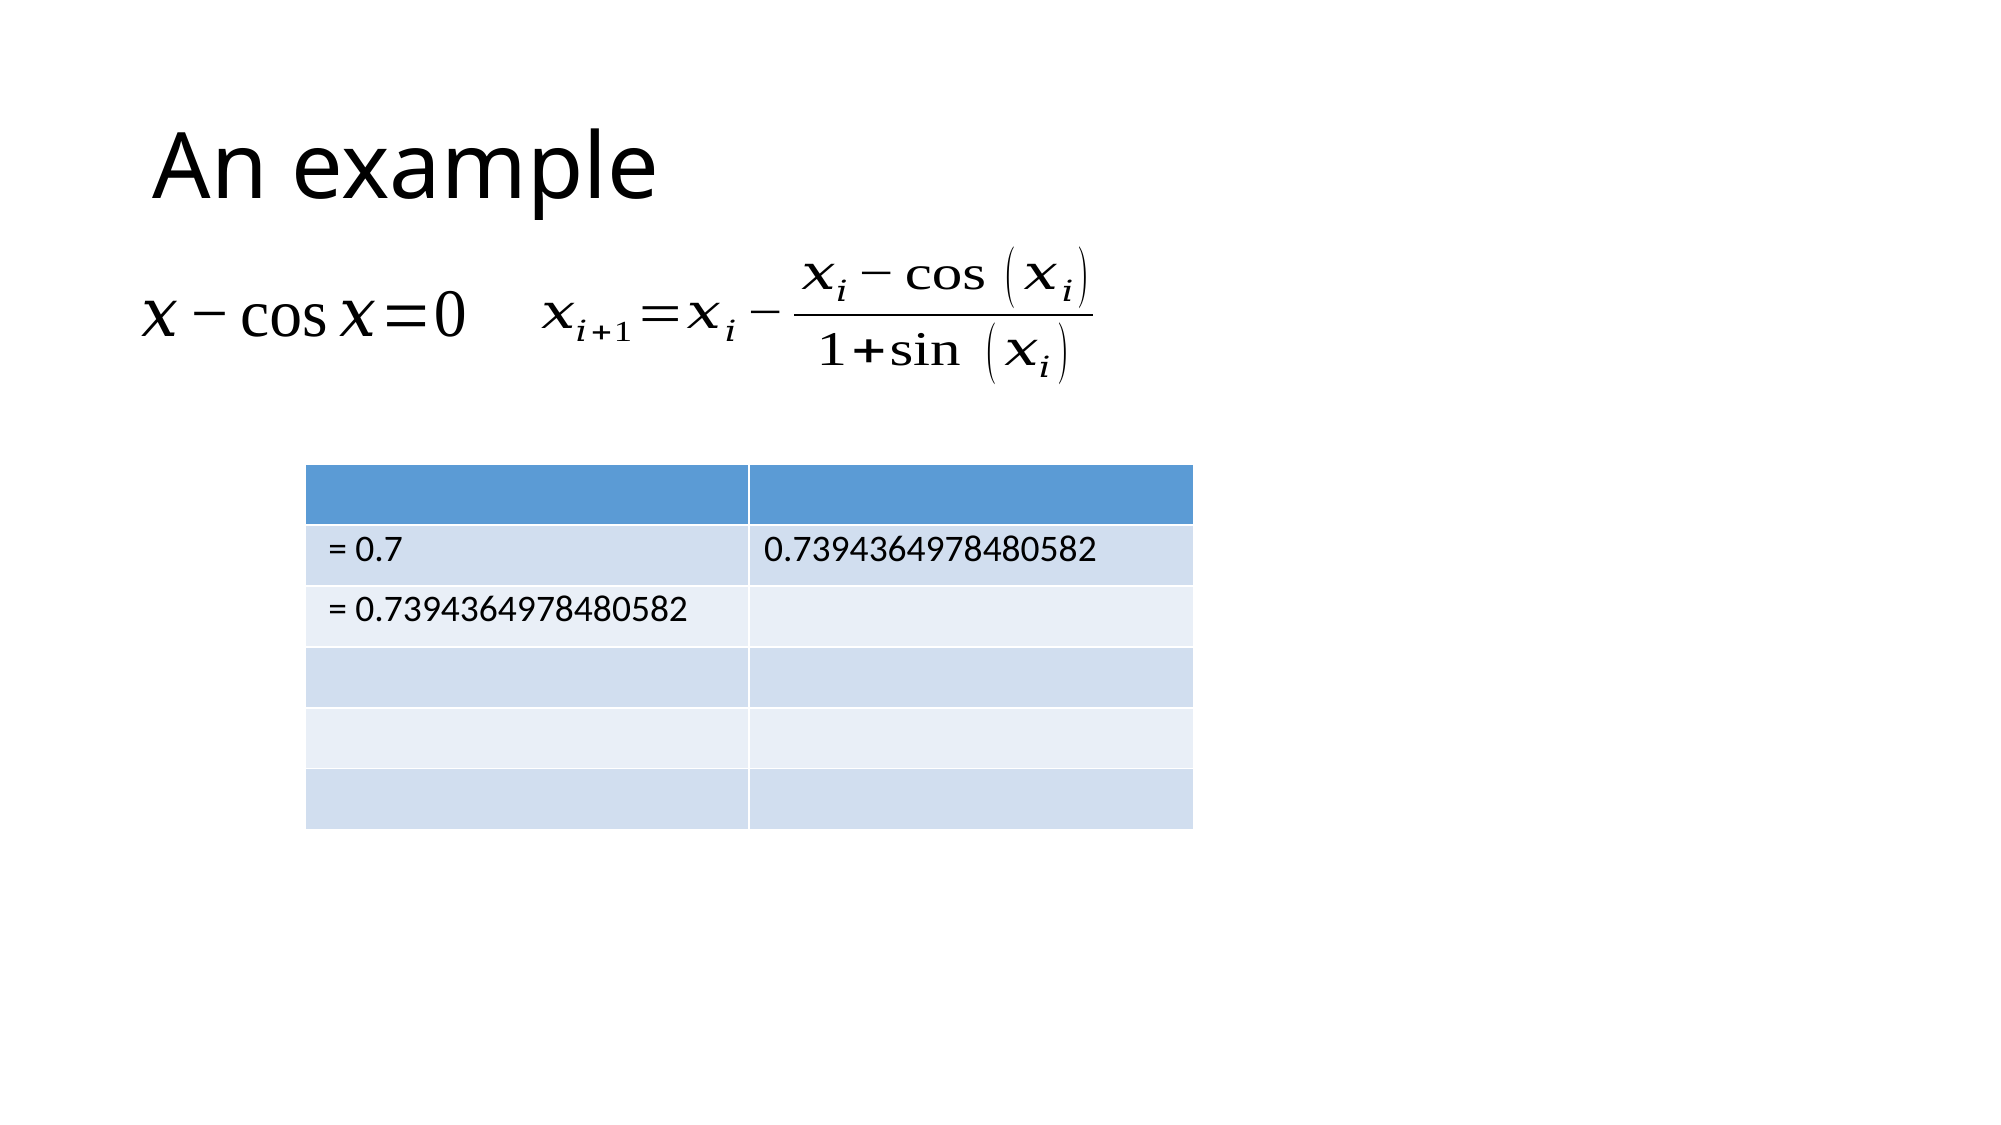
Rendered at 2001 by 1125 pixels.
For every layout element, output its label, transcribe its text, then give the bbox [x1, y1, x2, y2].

title An example [137, 59, 1863, 278]
